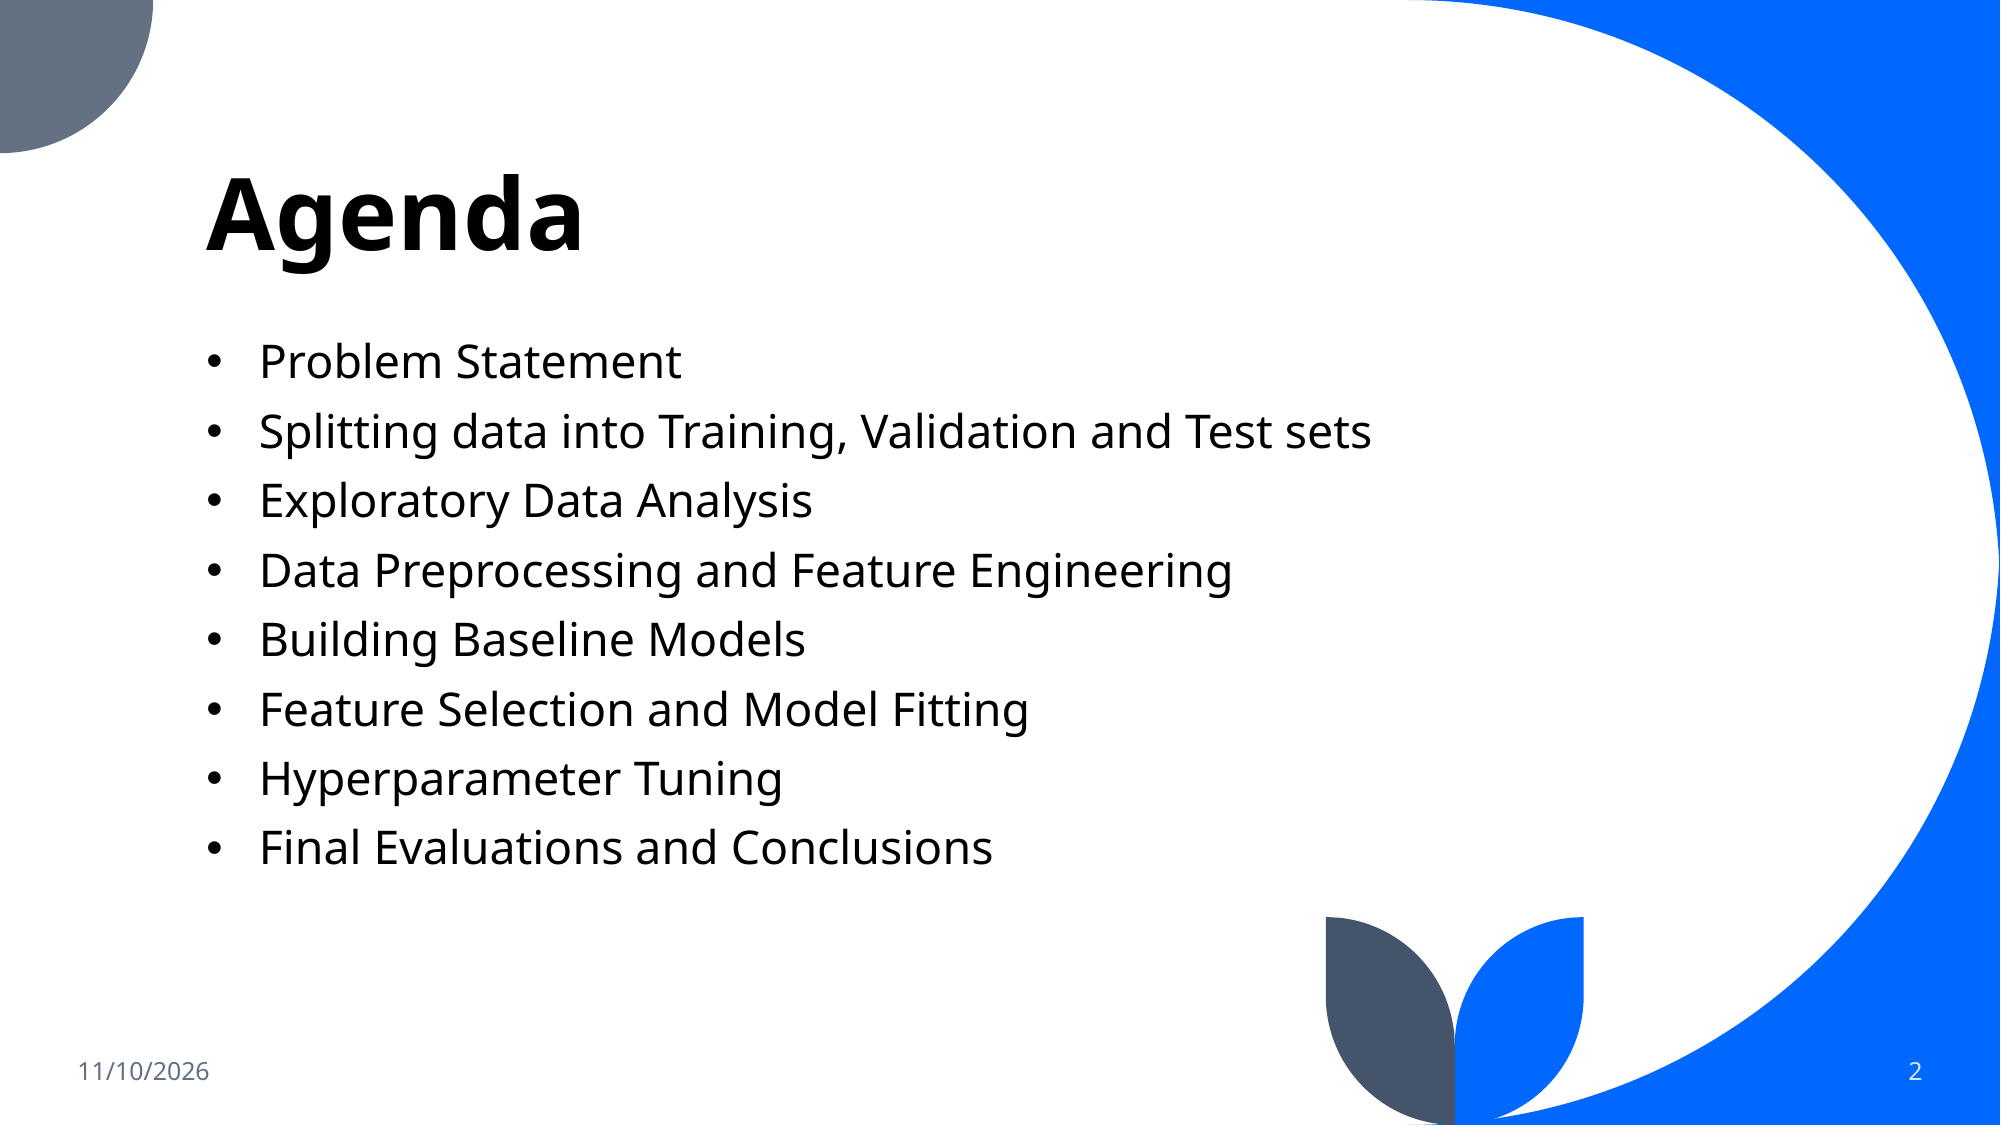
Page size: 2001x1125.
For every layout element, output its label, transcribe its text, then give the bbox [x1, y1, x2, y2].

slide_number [62, 1042, 513, 1103]
list Problem Statement Splitting data into Training, Validation and Test sets Exploratory Data Analysis Data Preprocessing and Feature Engineering Building Baseline Models Feature Selection and Model Fitting Hyperparameter Tuning Final Evaluations and Conclusions [191, 330, 1796, 884]
title Agenda [191, 62, 1796, 280]
slide_number 2 [1665, 1042, 1938, 1103]
